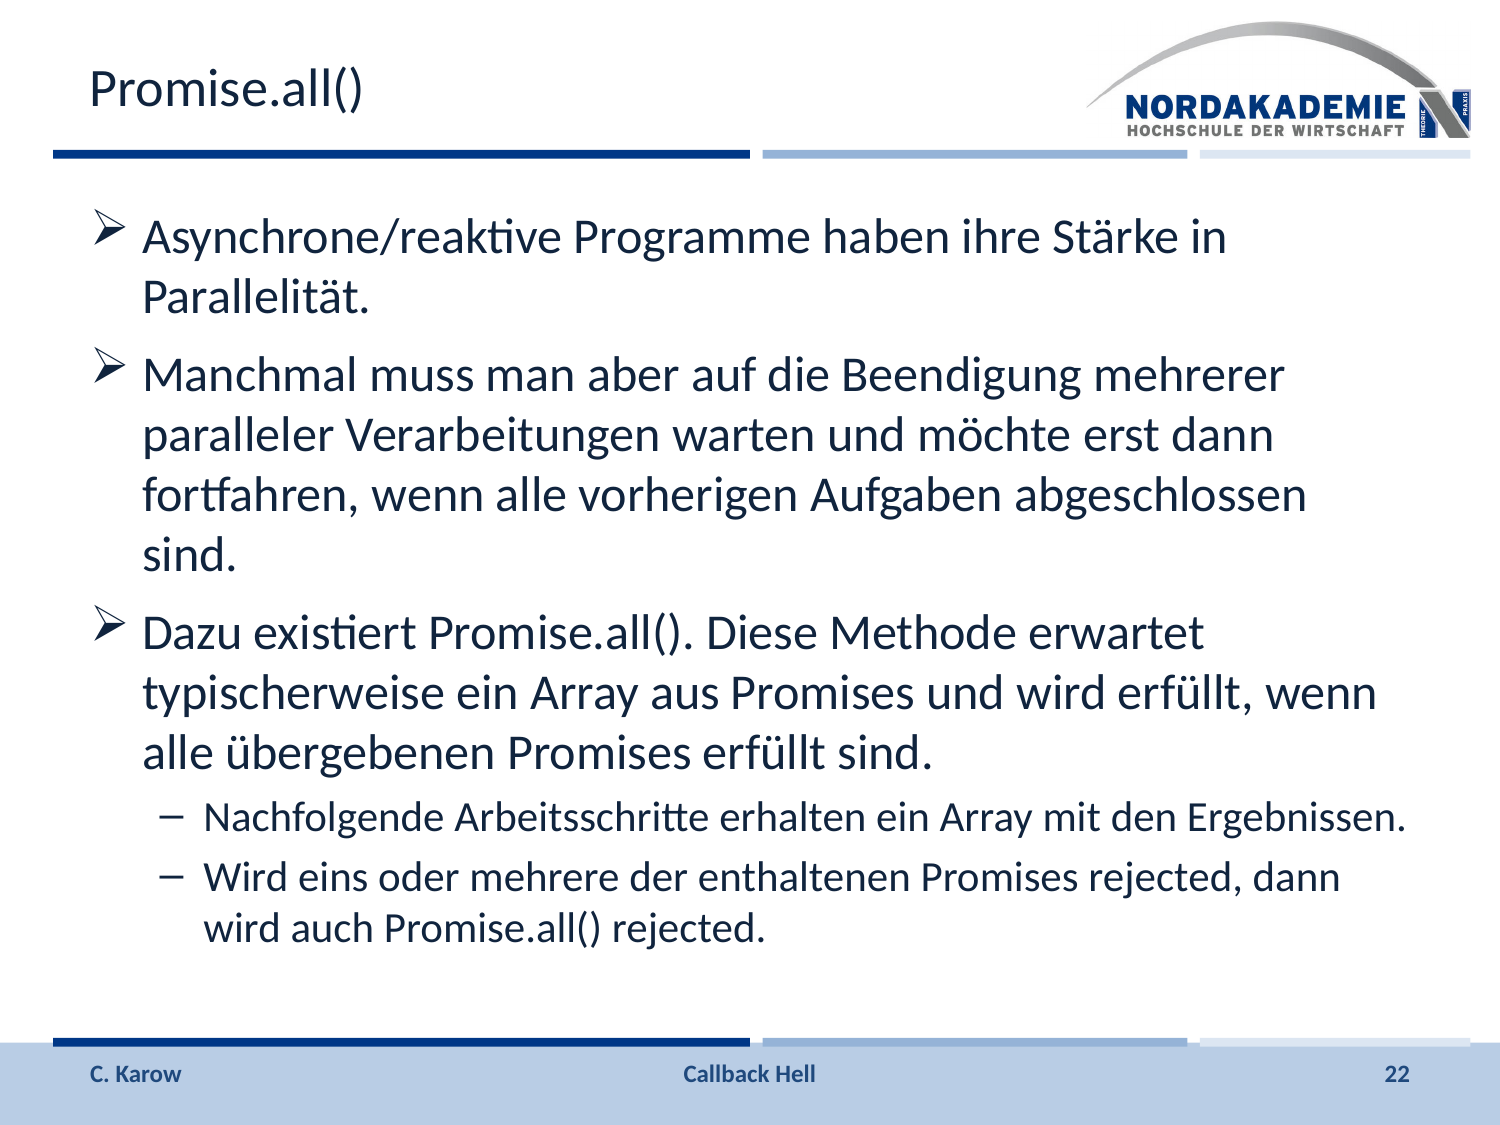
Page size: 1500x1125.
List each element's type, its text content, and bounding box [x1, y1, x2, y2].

slide_number C. Karow [75, 1042, 425, 1103]
slide_number 22 [1074, 1042, 1425, 1103]
footer Callback Hell [512, 1042, 988, 1103]
picture [1086, 21, 1471, 138]
list Asynchrone/reaktive Programme haben ihre Stärke in Parallelität. Manchmal muss man aber auf die Beendigung mehrerer paralleler Verarbeitungen warten und möchte erst dann fortfahren, wenn alle vorherigen Aufgaben abgeschlossen sind. Dazu existiert Promise.all(). Diese Methode erwartet typischerweise ein Array aus Promises und wird erfüllt, wenn alle übergebenen Promises erfüllt sind. Nachfolgende Arbeitsschritte erhalten ein Array mit den Ergebnissen. Wird eins oder mehrere der enthaltenen Promises rejected, dann wird auch Promise.all() rejected. [75, 196, 1425, 1005]
title Promise.all() [75, 45, 1069, 138]
